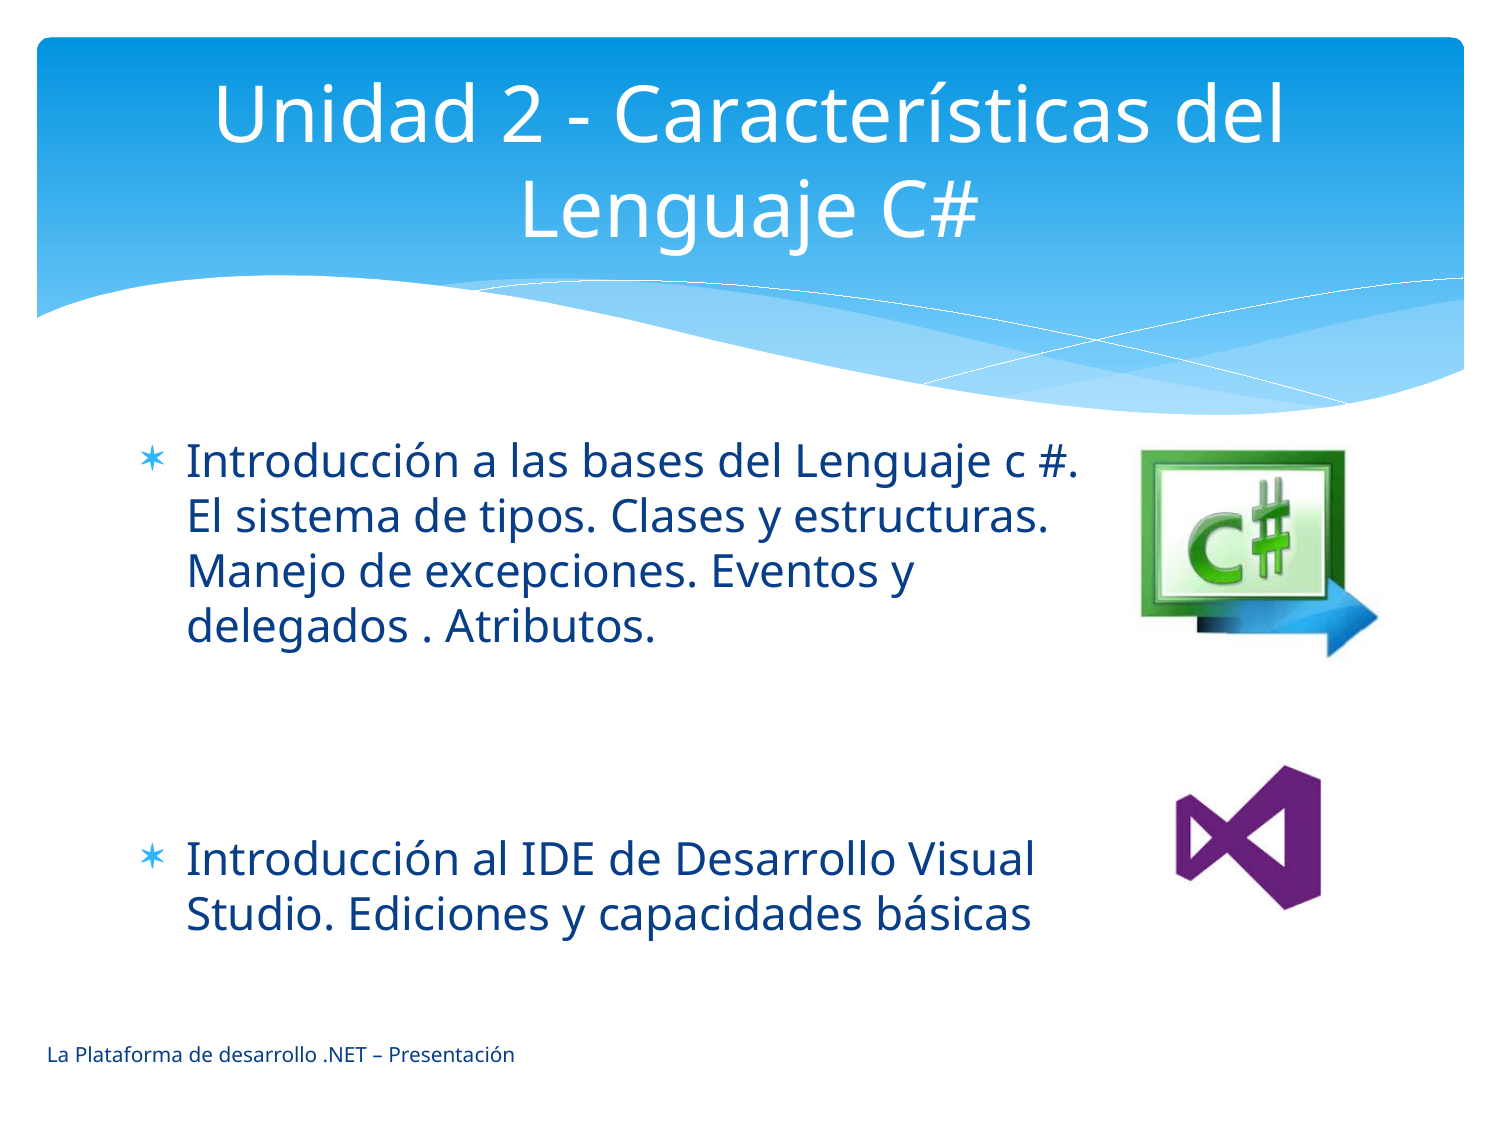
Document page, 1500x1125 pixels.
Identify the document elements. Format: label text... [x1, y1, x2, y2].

picture [1132, 444, 1381, 666]
footer La Plataforma de desarrollo .NET – Presentación [31, 1025, 653, 1086]
list Introducción a las bases del Lenguaje c #. El sistema de tipos. Clases y estructuras. Manejo de excepciones. Eventos y delegados . Atributos. Introducción al IDE de Desarrollo Visual Studio. Ediciones y capacidades básicas [76, 275, 1128, 1005]
title Unidad 2 - Características del Lenguaje C# [75, 55, 1425, 261]
picture [1123, 726, 1361, 964]
